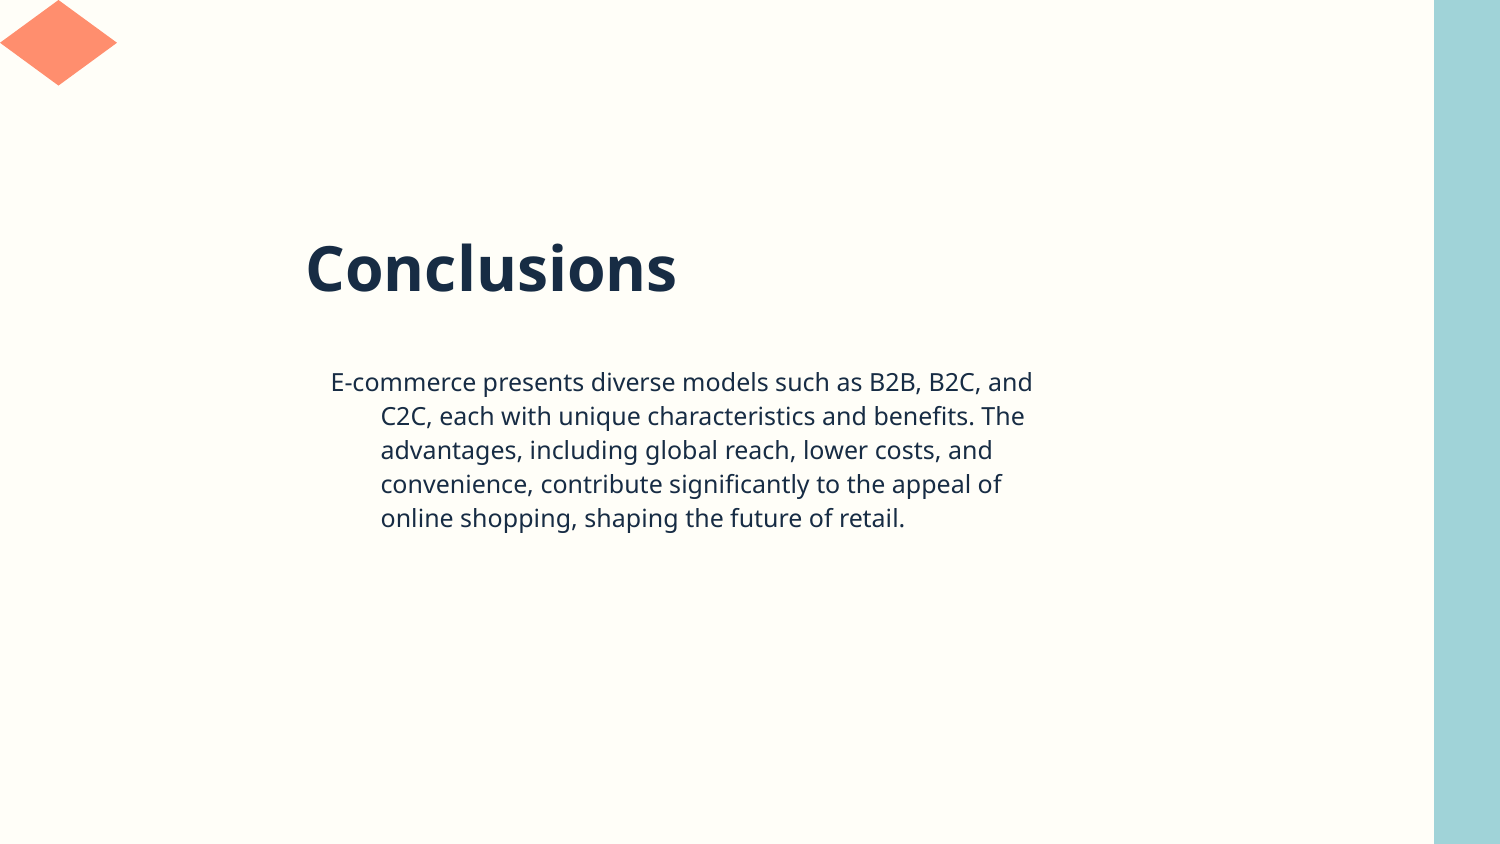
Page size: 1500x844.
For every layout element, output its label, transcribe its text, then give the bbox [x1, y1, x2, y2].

subtitle E-commerce presents diverse models such as B2B, B2C, and C2C, each with unique characteristics and benefits. The advantages, including global reach, lower costs, and convenience, contribute significantly to the appeal of online shopping, shaping the future of retail. [290, 350, 1066, 689]
title Conclusions [290, 151, 1066, 325]
